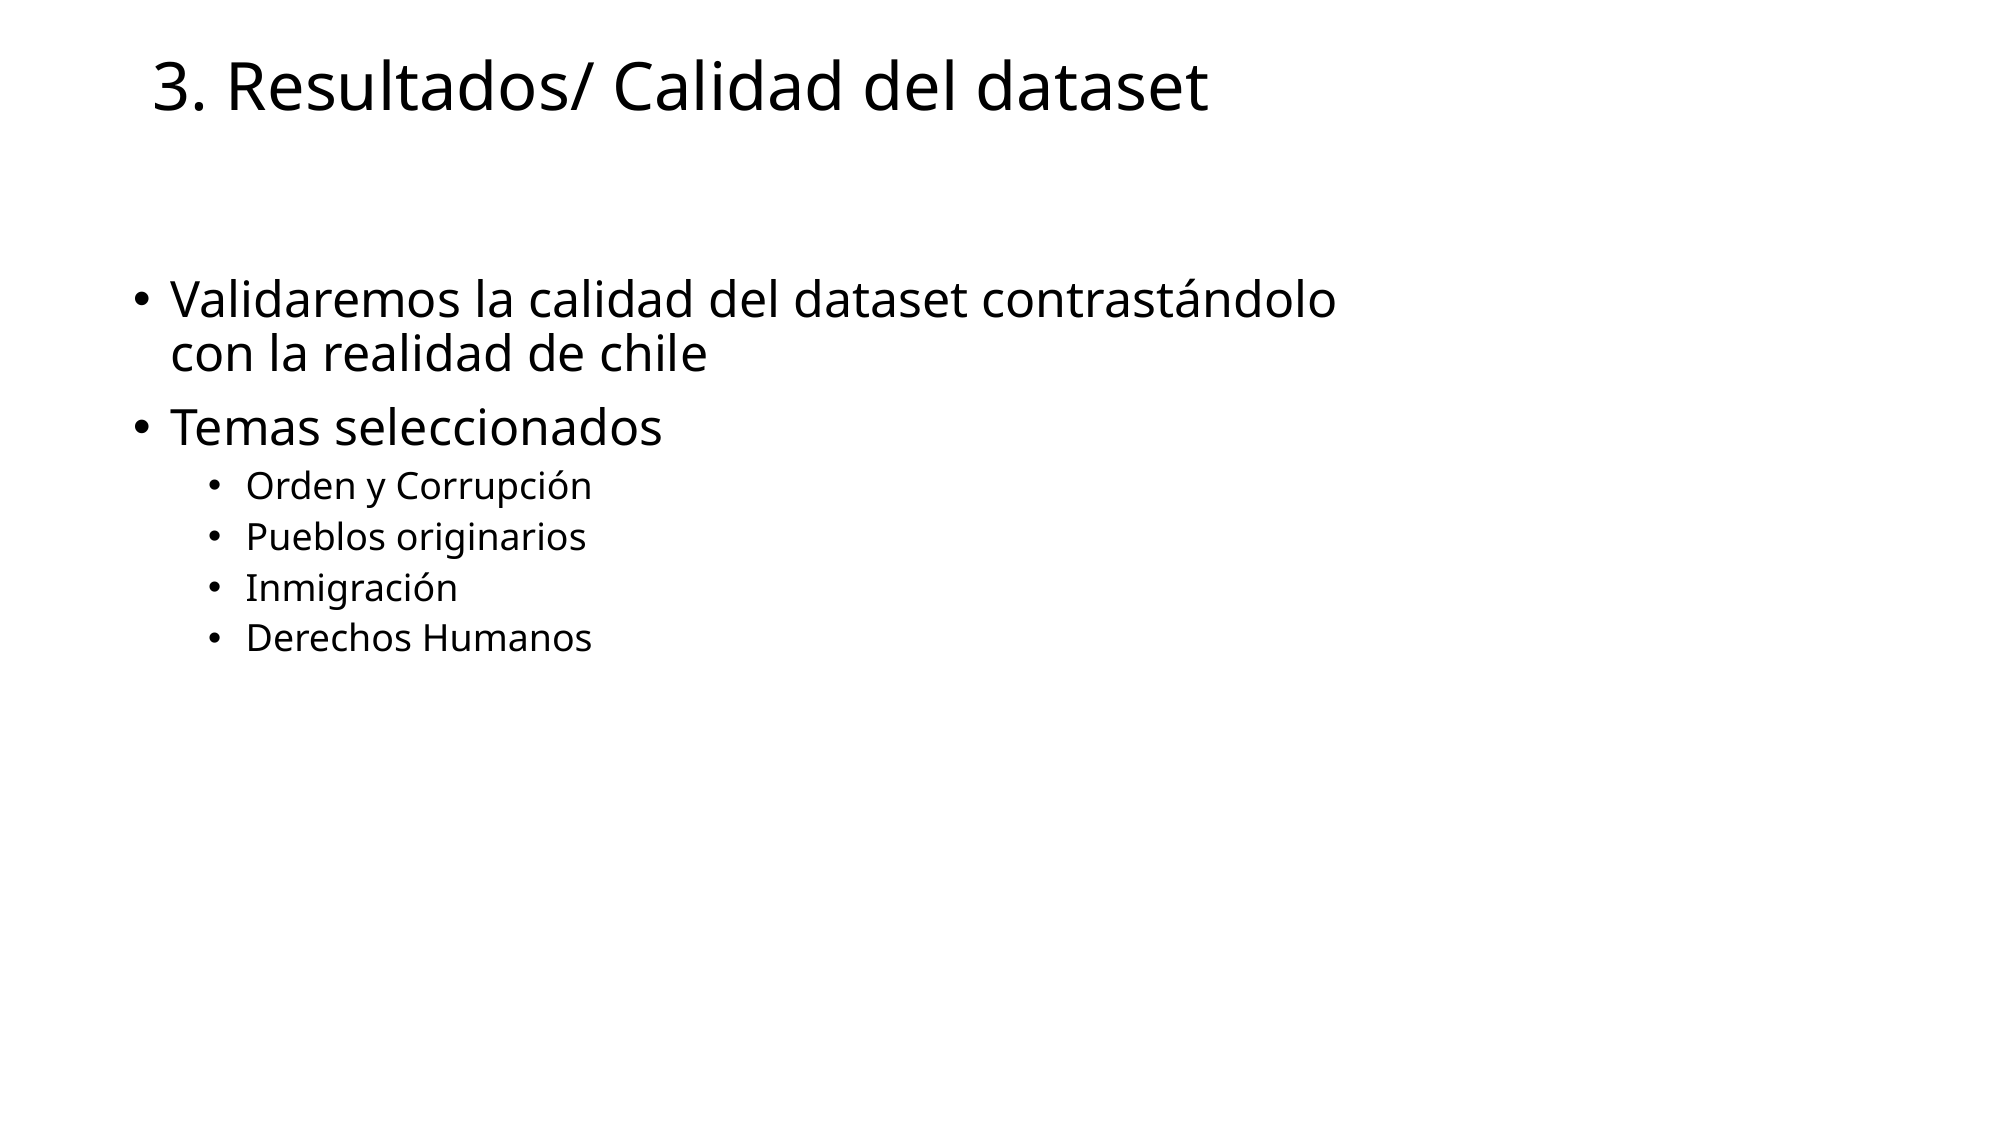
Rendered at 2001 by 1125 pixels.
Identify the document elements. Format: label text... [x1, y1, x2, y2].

title 3. Resultados/ Calidad del dataset [137, 32, 1863, 144]
list Validaremos la calidad del dataset contrastándolo con la realidad de chile Temas seleccionados Orden y Corrupción Pueblos originarios Inmigración Derechos Humanos [118, 266, 1383, 693]
